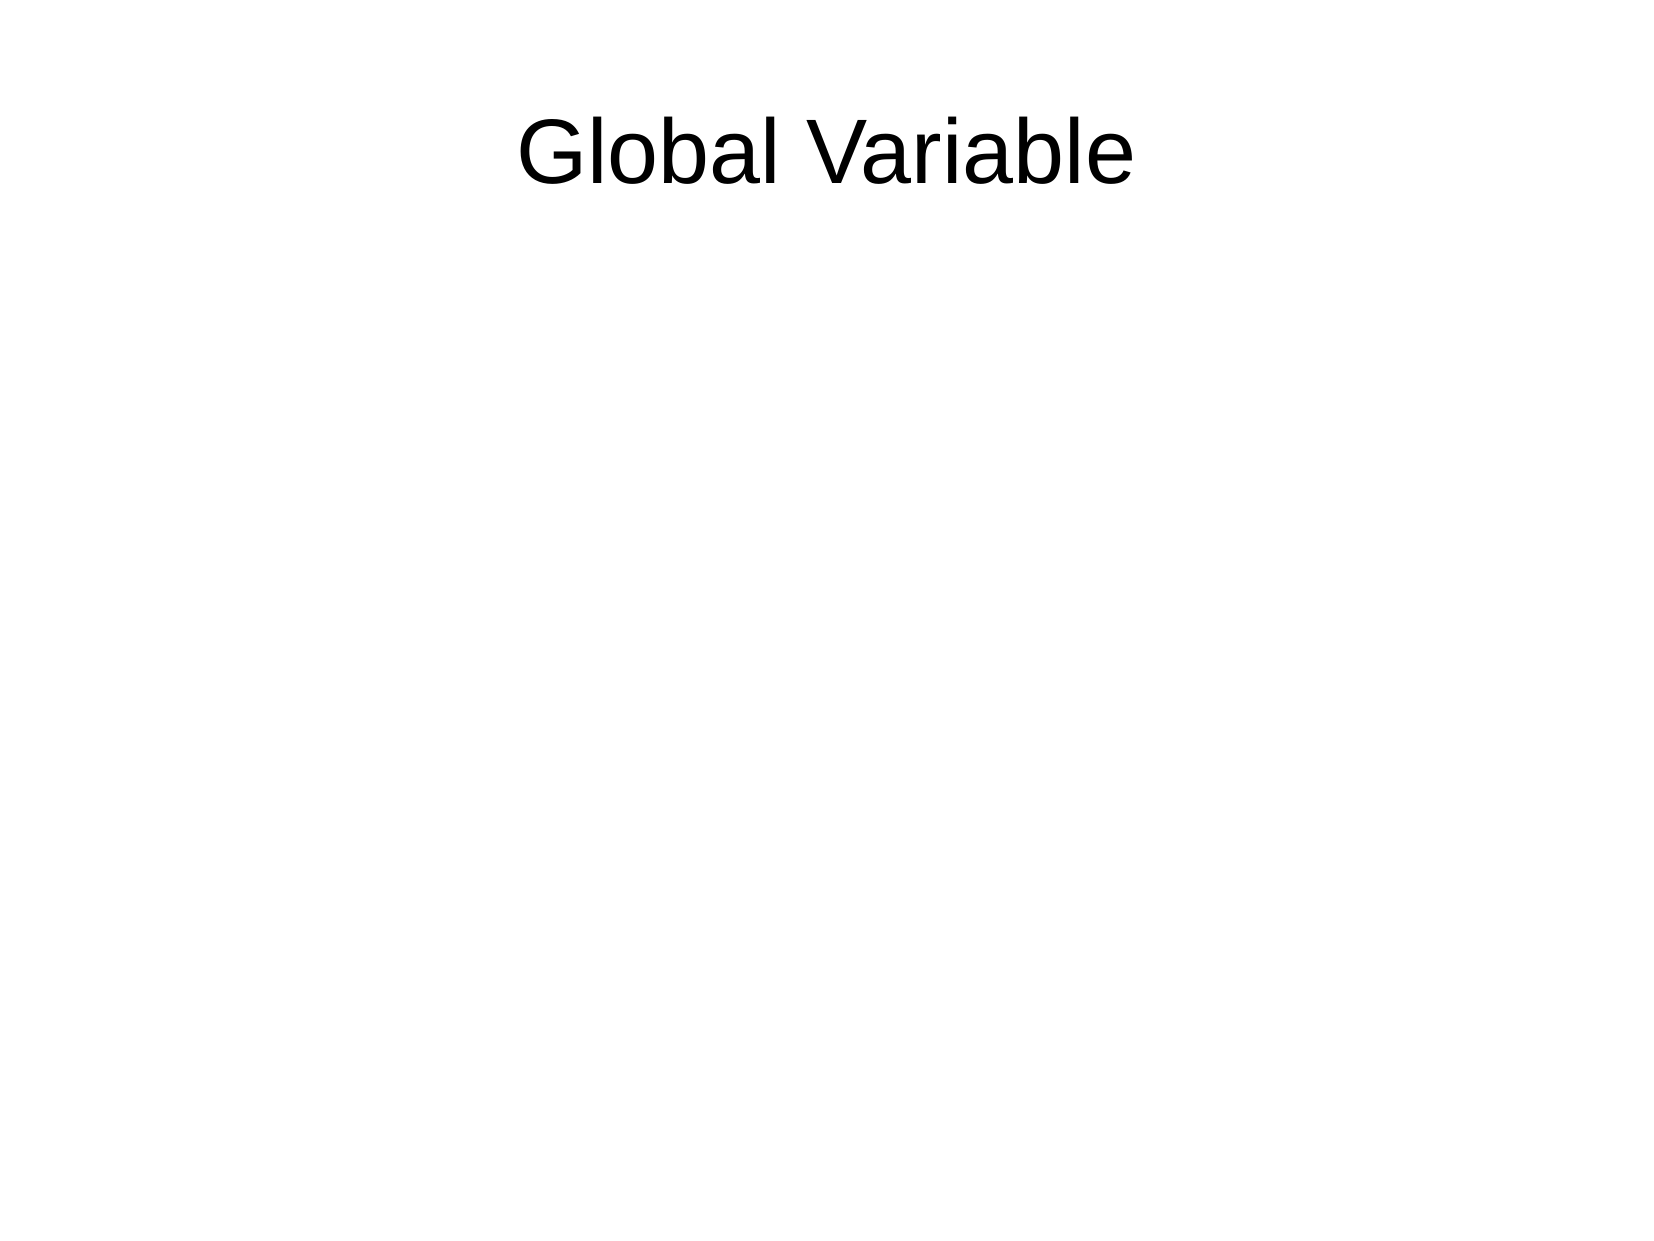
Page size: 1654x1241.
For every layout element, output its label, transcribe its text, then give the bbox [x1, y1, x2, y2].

title Global Variable [82, 49, 1571, 257]
